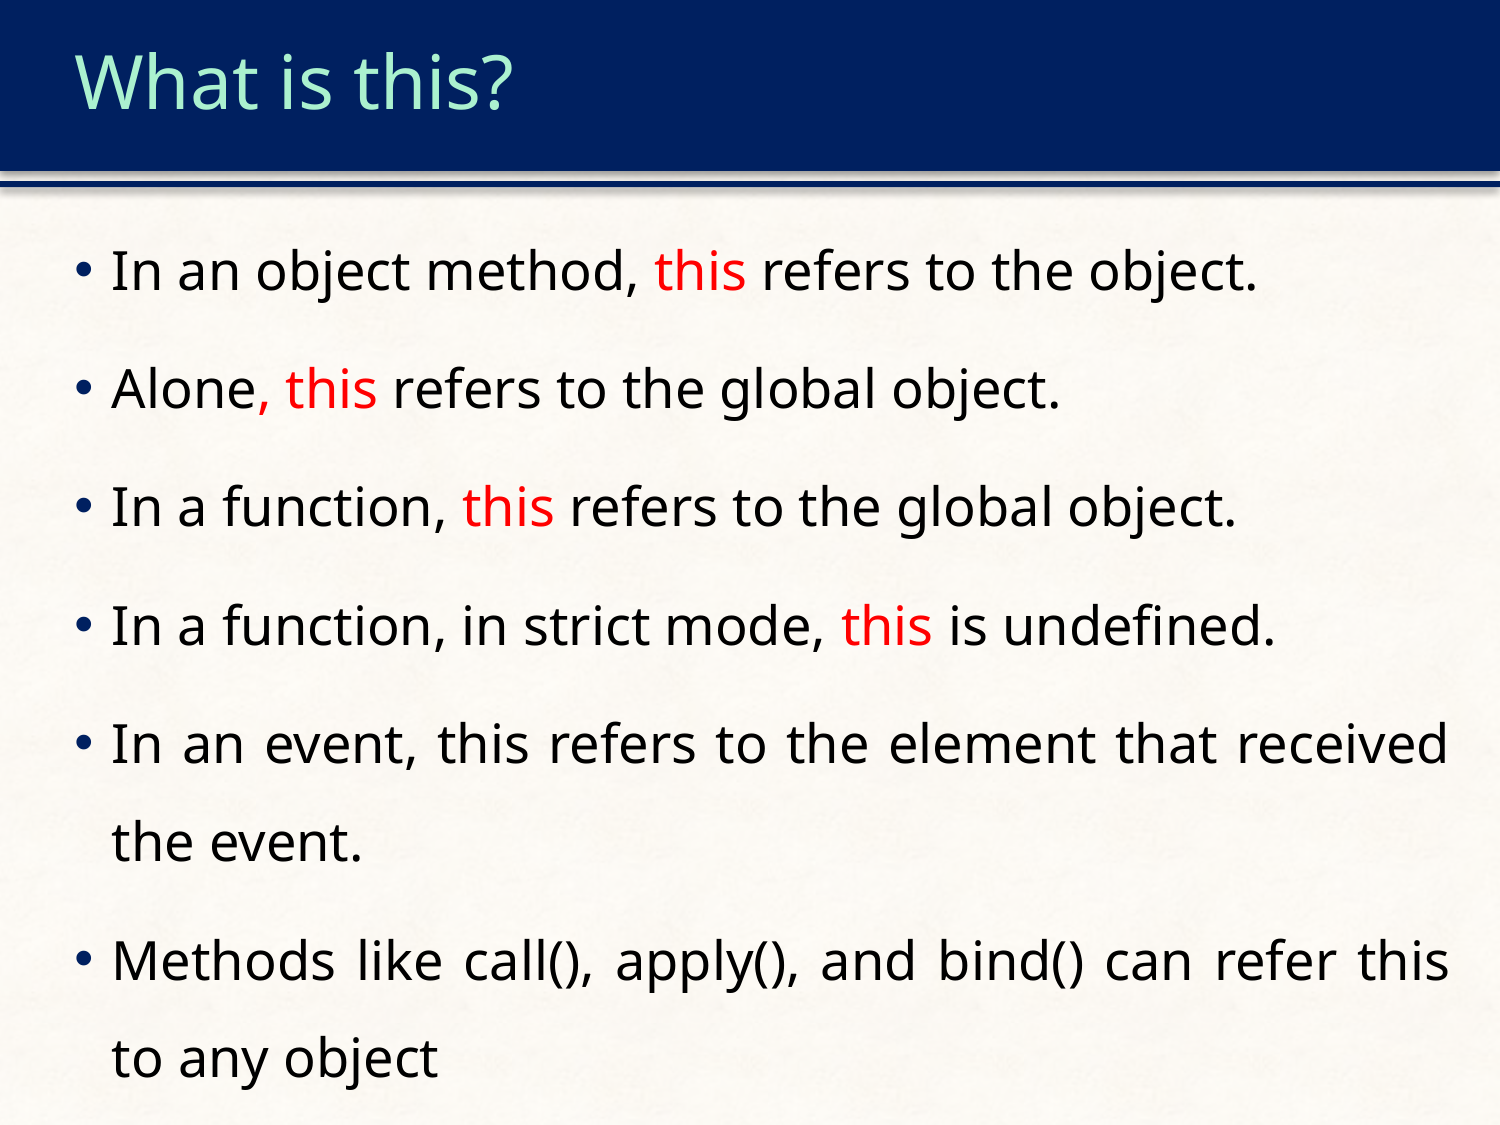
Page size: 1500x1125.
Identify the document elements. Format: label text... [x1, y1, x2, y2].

title What is this? [59, 0, 1468, 171]
list In an object method, this refers to the object. Alone, this refers to the global object. In a function, this refers to the global object. In a function, in strict mode, this is undefined. In an event, this refers to the element that received the event. Methods like call(), apply(), and bind() can refer this to any object [59, 195, 1468, 1099]
